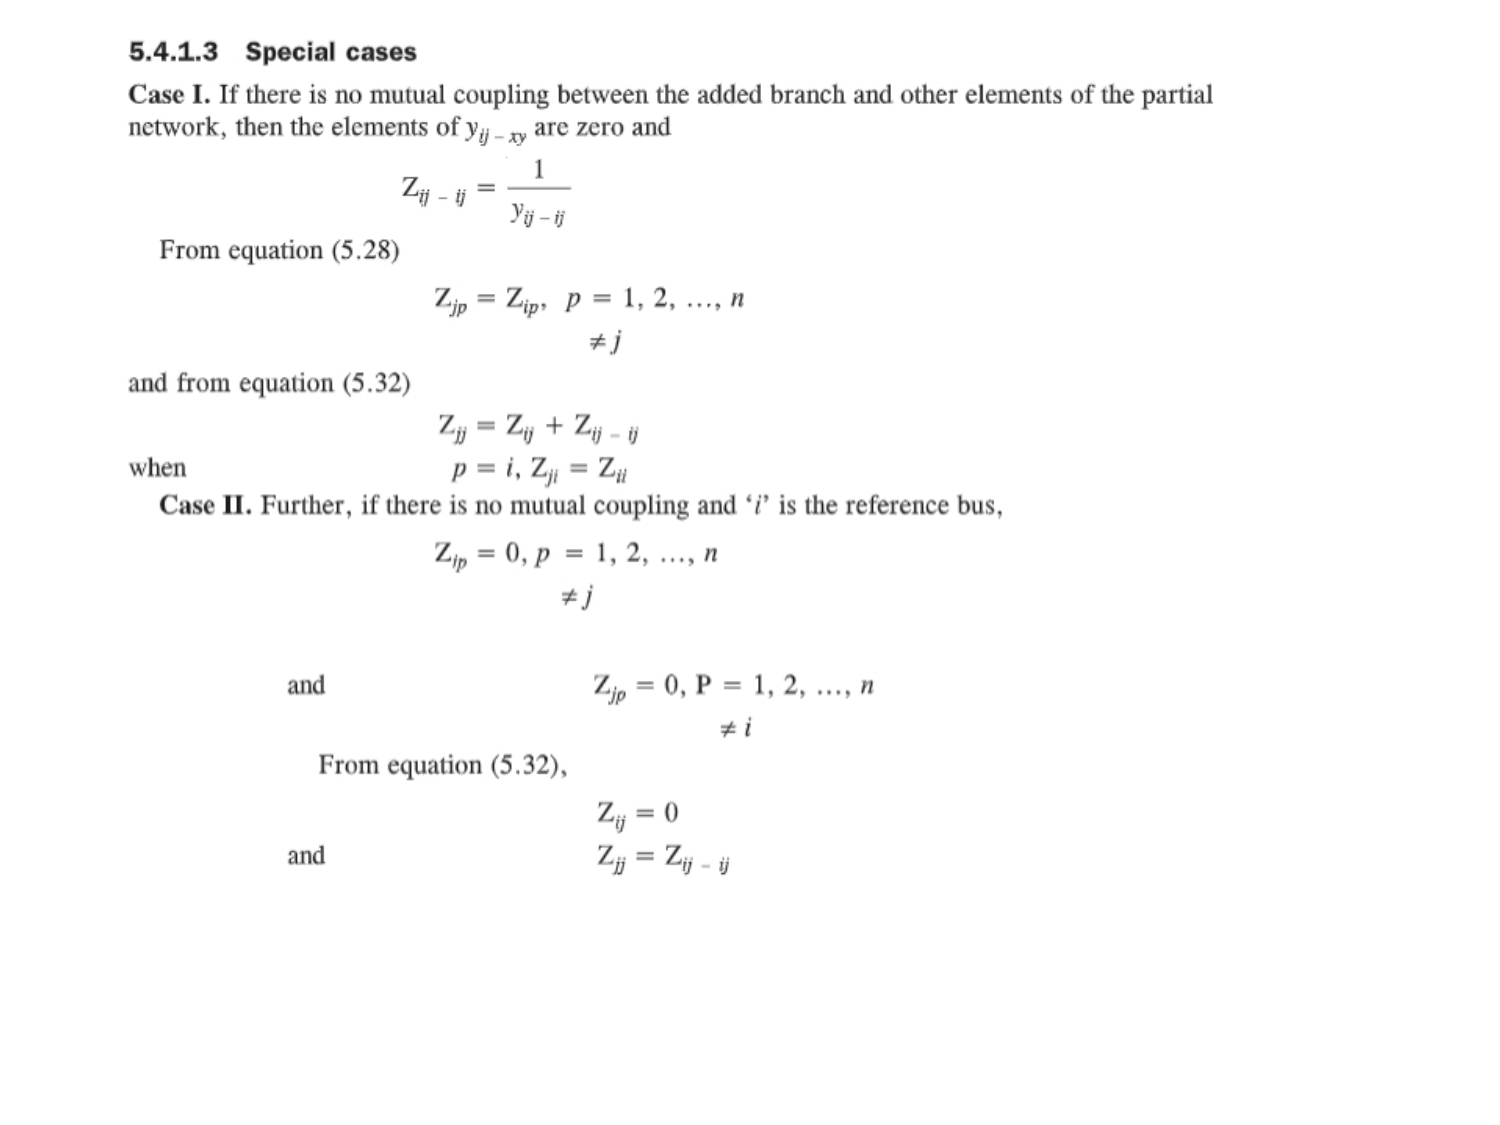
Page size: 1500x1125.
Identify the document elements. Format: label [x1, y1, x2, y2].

picture [93, 34, 1332, 895]
